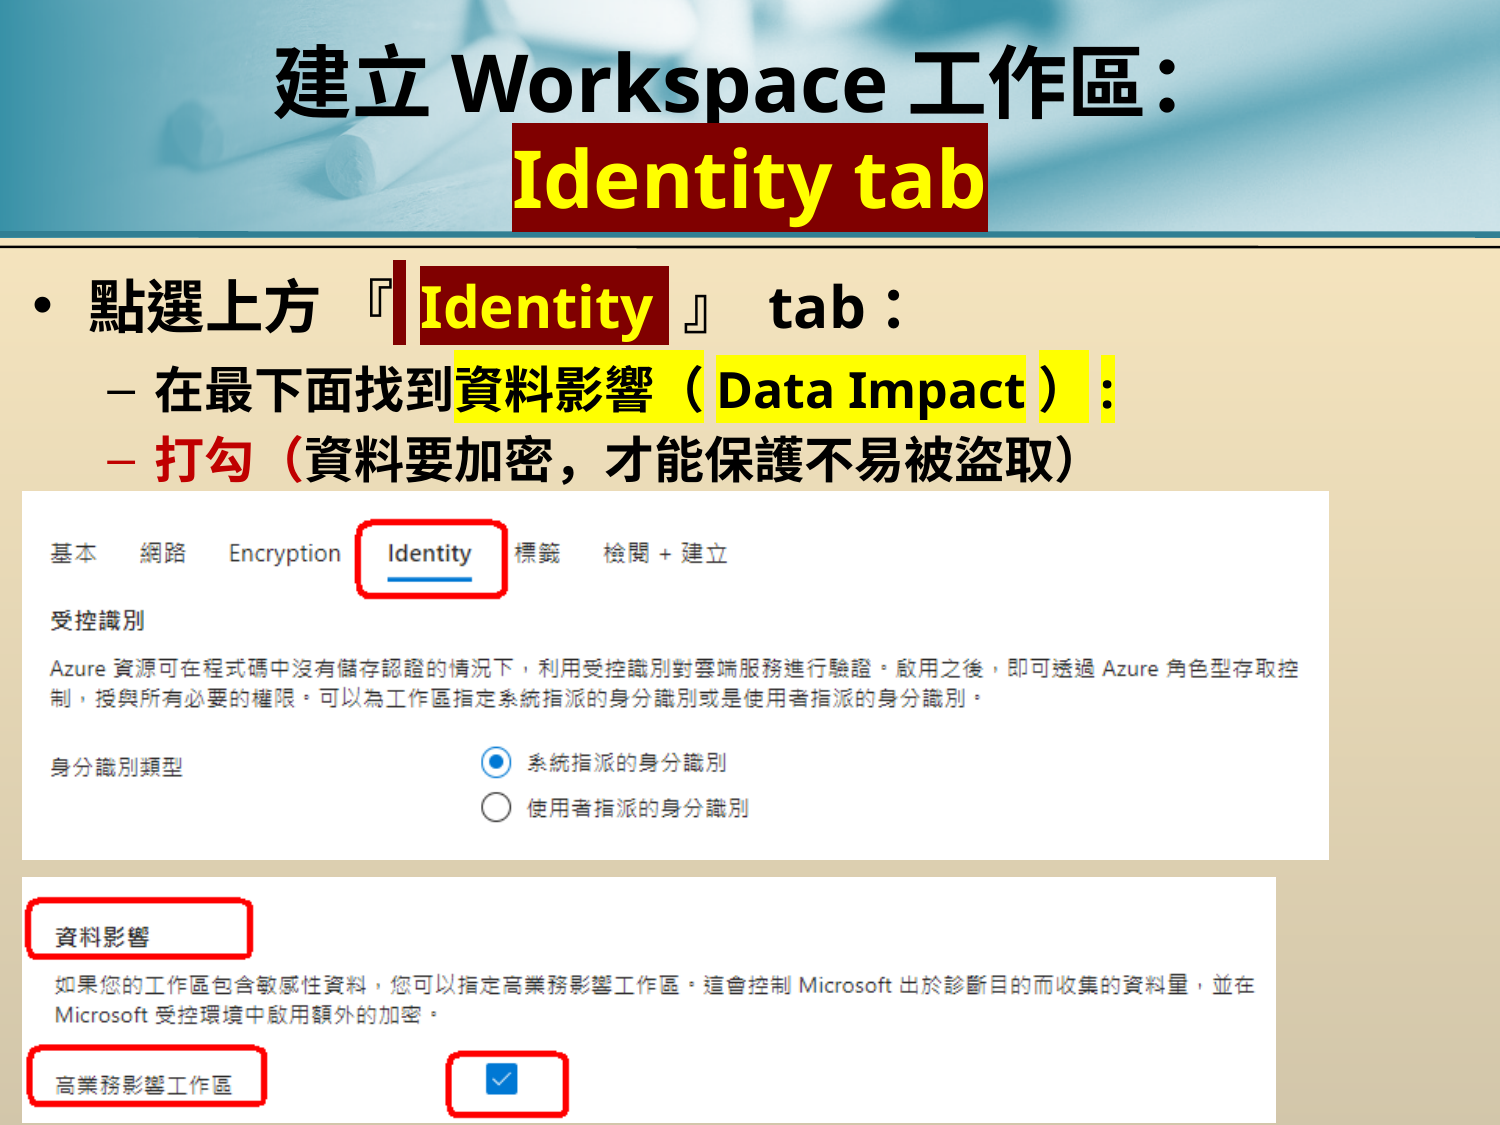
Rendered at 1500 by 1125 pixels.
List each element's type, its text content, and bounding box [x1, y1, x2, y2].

picture [22, 877, 1276, 1123]
title 建立Workspace工作區： Identity tab [75, 24, 1425, 233]
picture [22, 491, 1329, 860]
list 點選上方 『 Identity 』 tab： 在最下面找到資料影響（Data Impact）: 打勾（資料要加密，才能保護不易被盜取） [17, 262, 1500, 1125]
